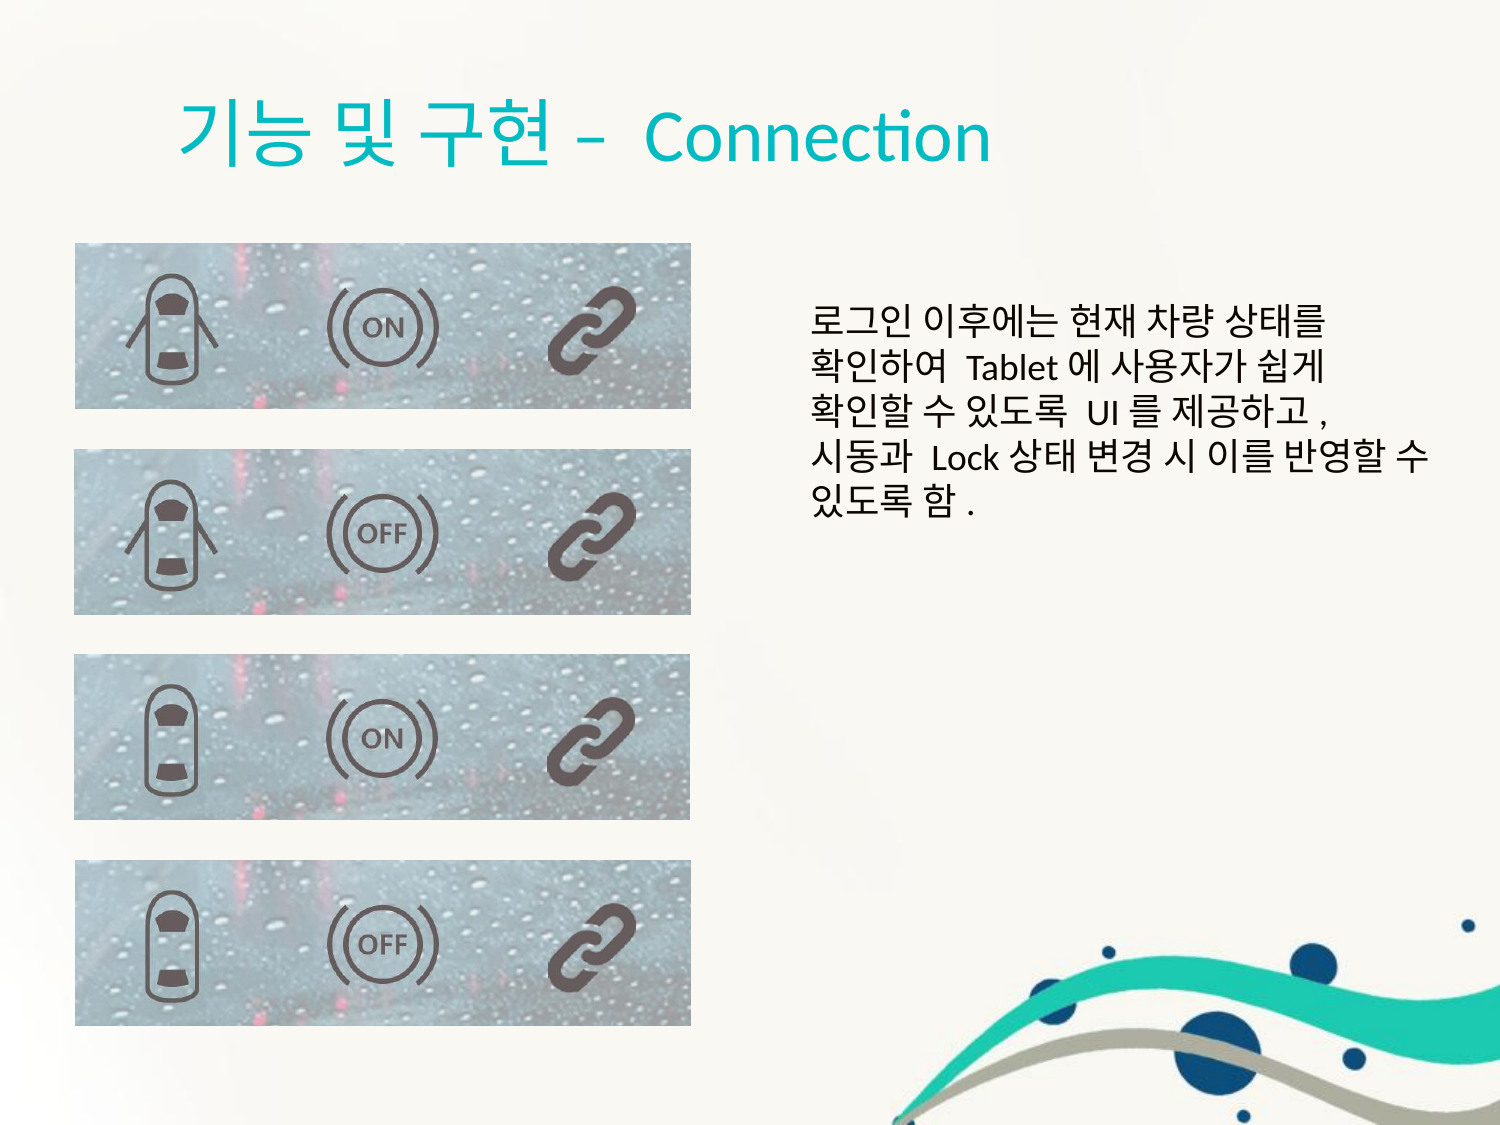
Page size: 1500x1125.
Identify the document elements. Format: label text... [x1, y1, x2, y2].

list 로그인 이후에는 현재 차량 상태를 확인하여 Tablet에 사용자가 쉽게 확인할 수 있도록 UI를 제공하고, 시동과 Lock상태 변경 시 이를 반영할 수 있도록 함. [795, 290, 1447, 910]
title 기능 및 구현 – Connection [161, 62, 1350, 200]
picture [0, 0, 1500, 1125]
